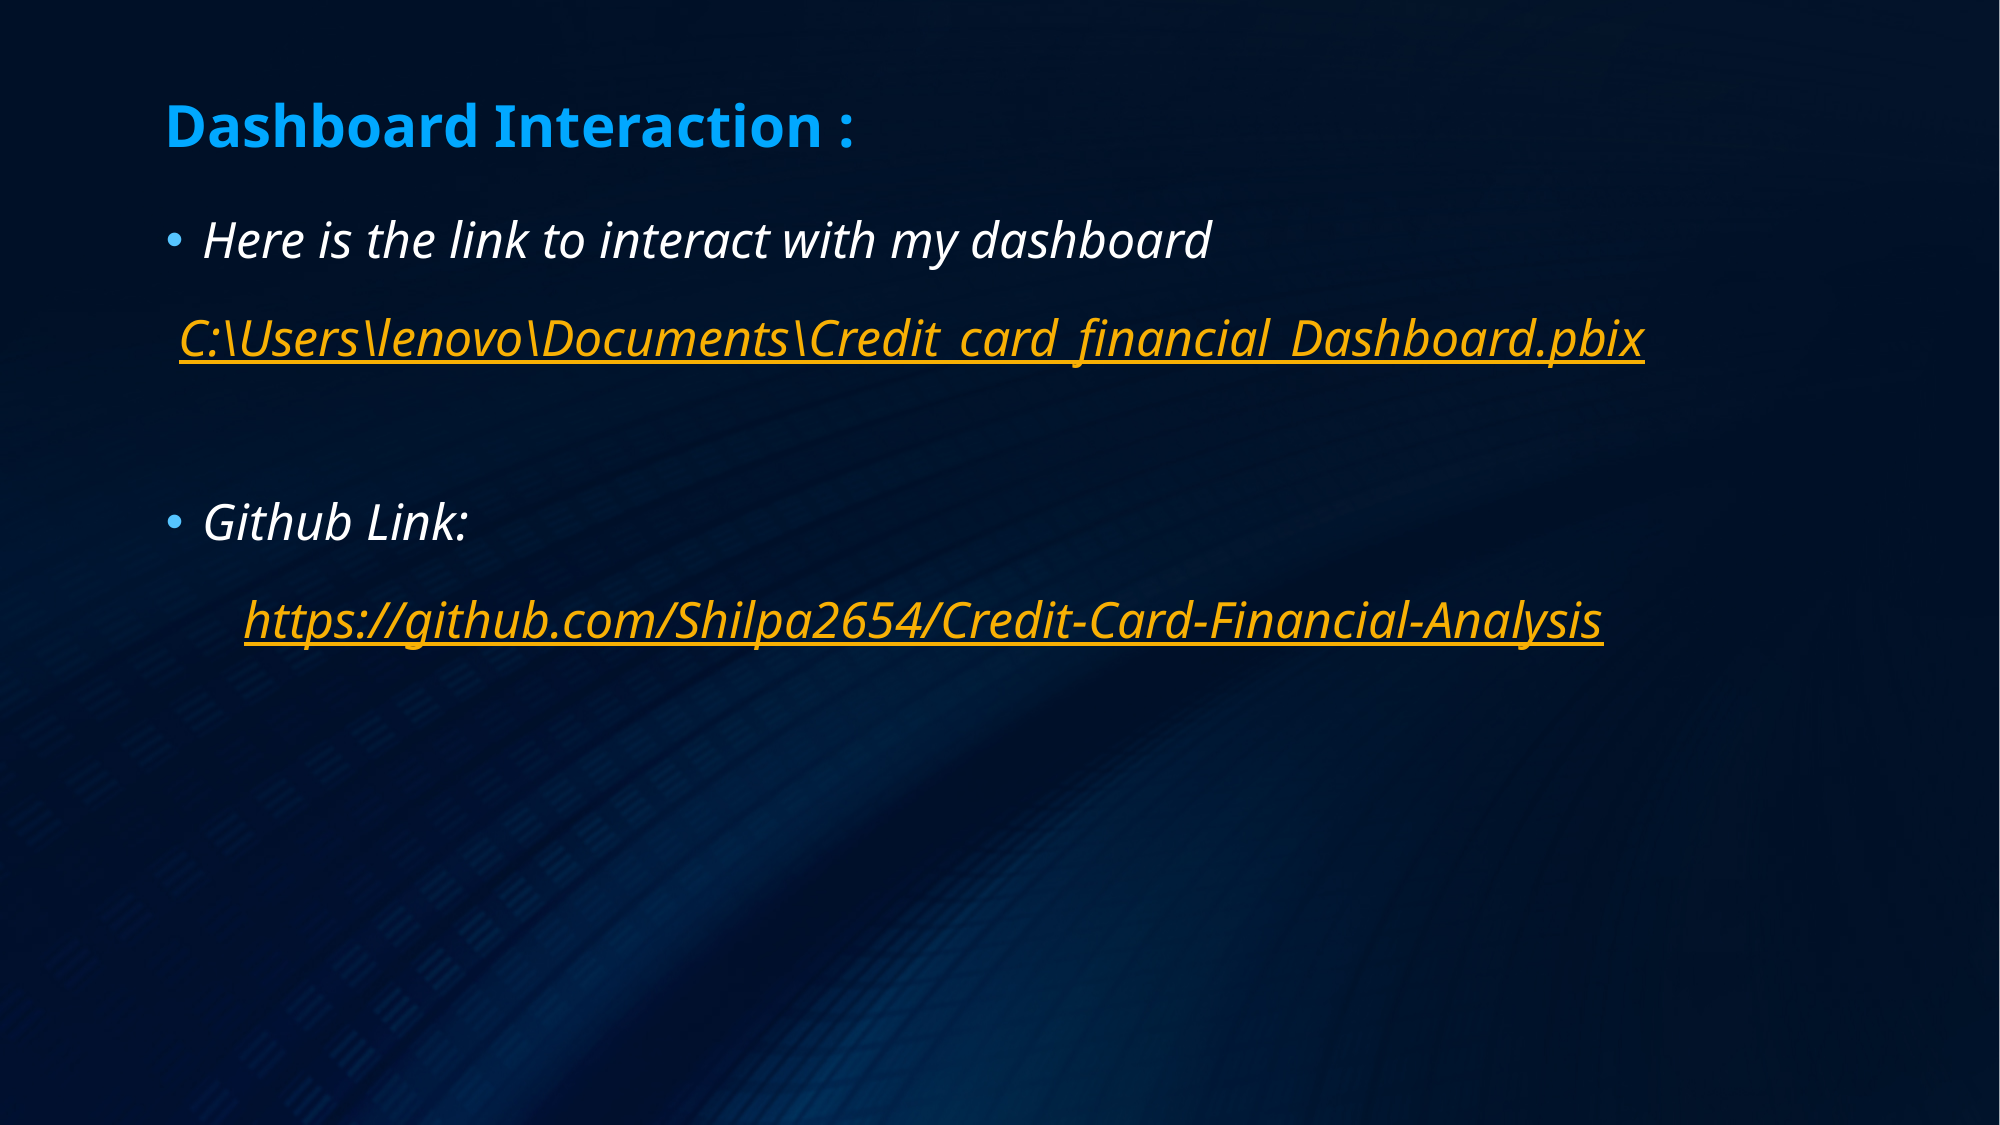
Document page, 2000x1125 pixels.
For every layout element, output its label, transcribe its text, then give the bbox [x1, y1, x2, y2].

list Here is the link to interact with my dashboard C:\Users\lenovo\Documents\Credit_card_financial_Dashboard.pbix Github Link: https://github.com/Shilpa2654/Credit-Card-Financial-Analysis [150, 208, 1744, 1048]
picture [0, 0, 2000, 1125]
list Dashboard Interaction : [149, 90, 1792, 197]
